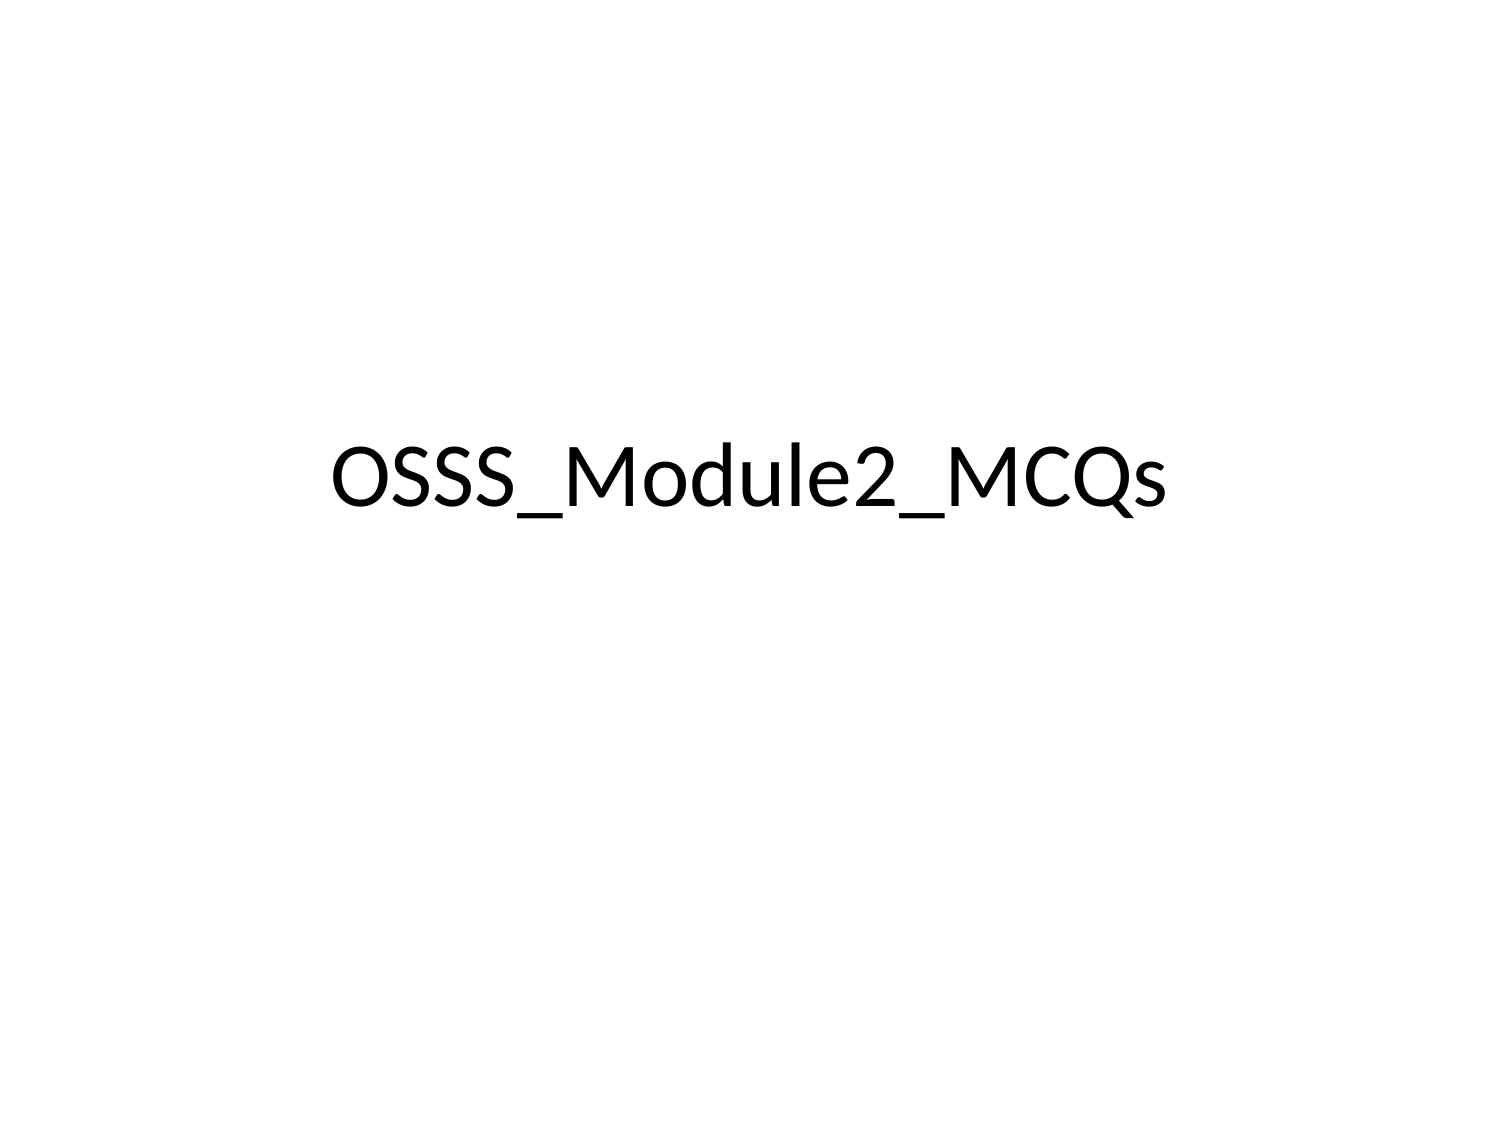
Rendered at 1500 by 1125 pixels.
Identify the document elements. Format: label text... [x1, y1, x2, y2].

title OSSS_Module2_MCQs [112, 349, 1388, 591]
